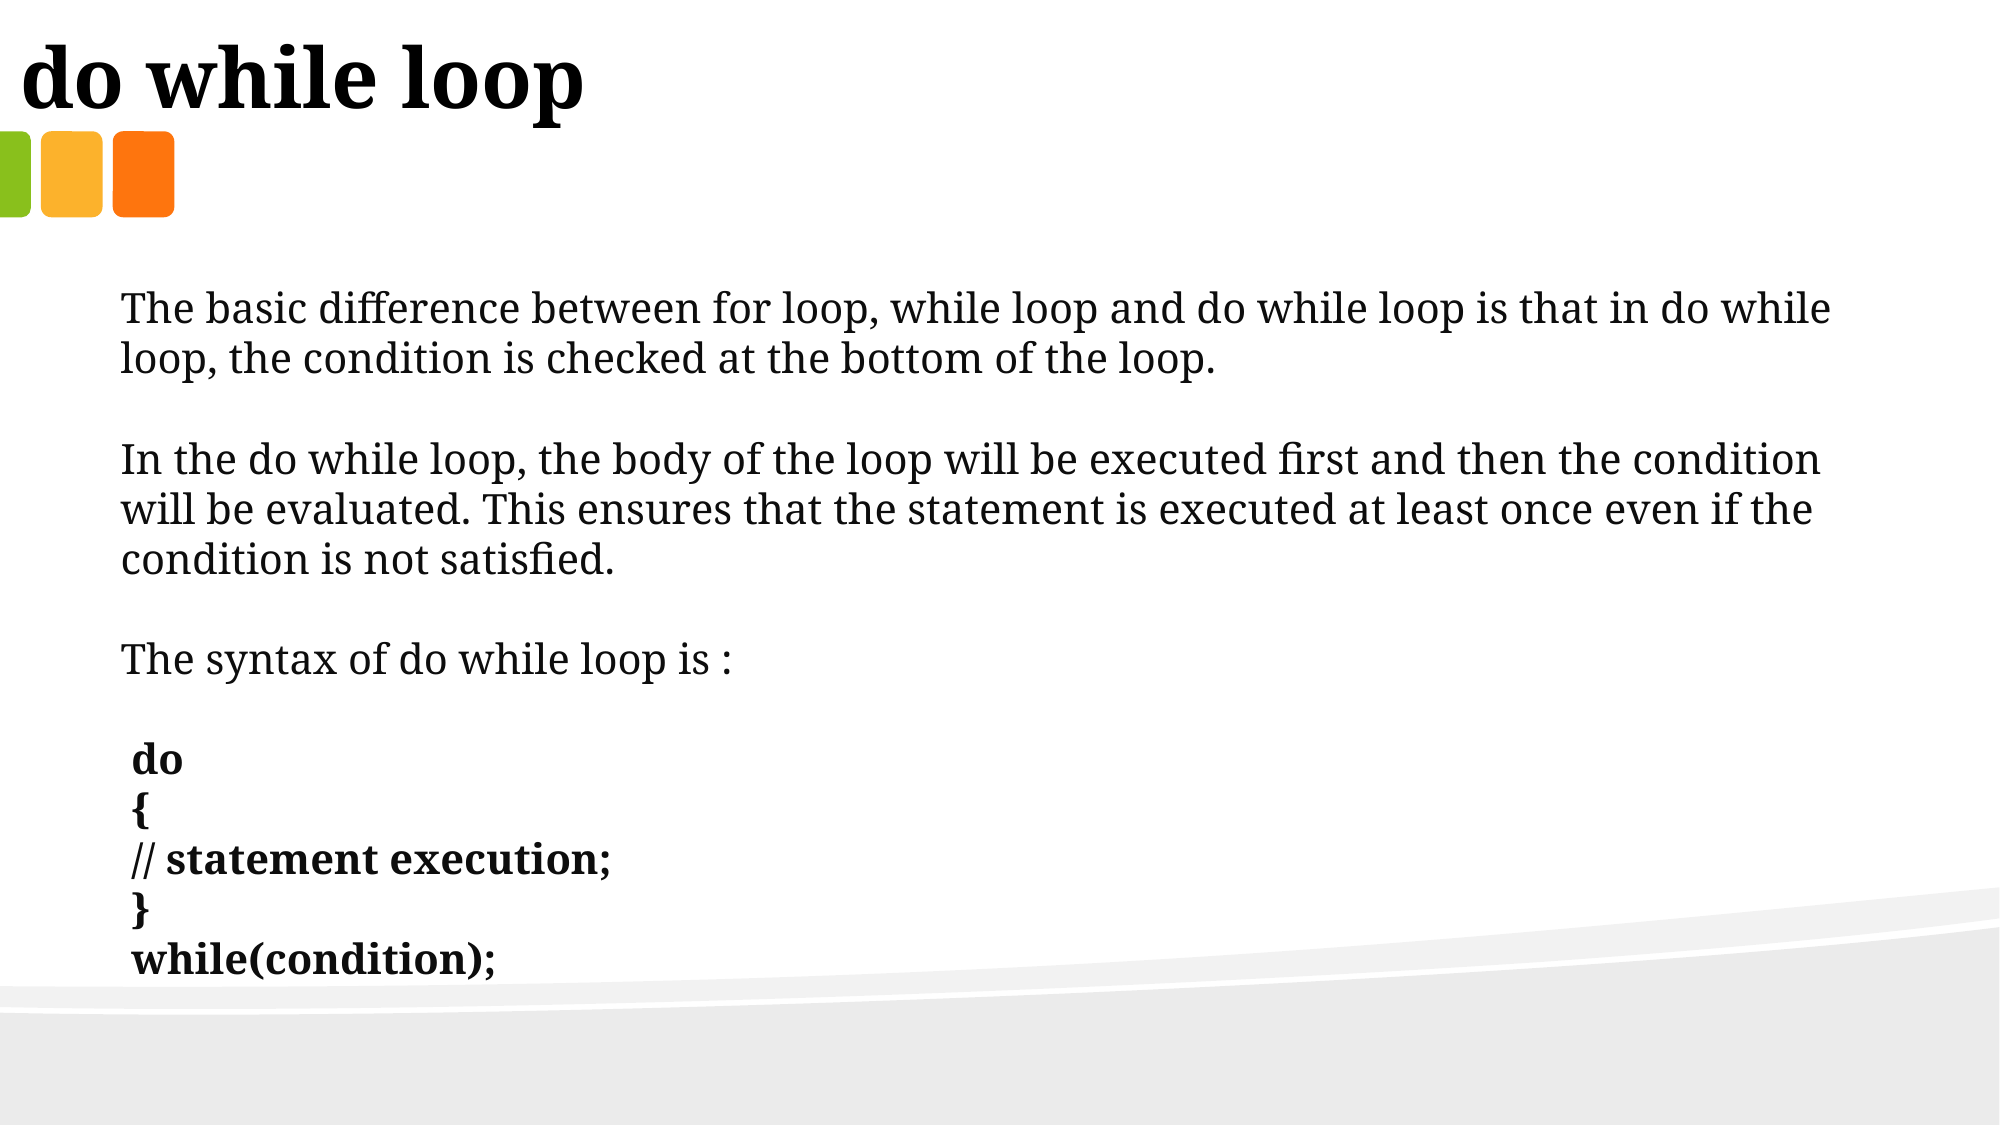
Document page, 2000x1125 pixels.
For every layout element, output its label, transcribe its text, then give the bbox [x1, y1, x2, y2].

text_box do while loop [0, 0, 1556, 135]
text_box The basic difference between for loop, while loop and do while loop is that in do while loop, the condition is checked at the bottom of the loop. In the do while loop, the body of the loop will be executed first and then the condition will be evaluated. This ensures that the statement is executed at least once even if the condition is not satisfied. The syntax of do while loop is : do { // statement execution; } while(condition); [105, 274, 1894, 990]
